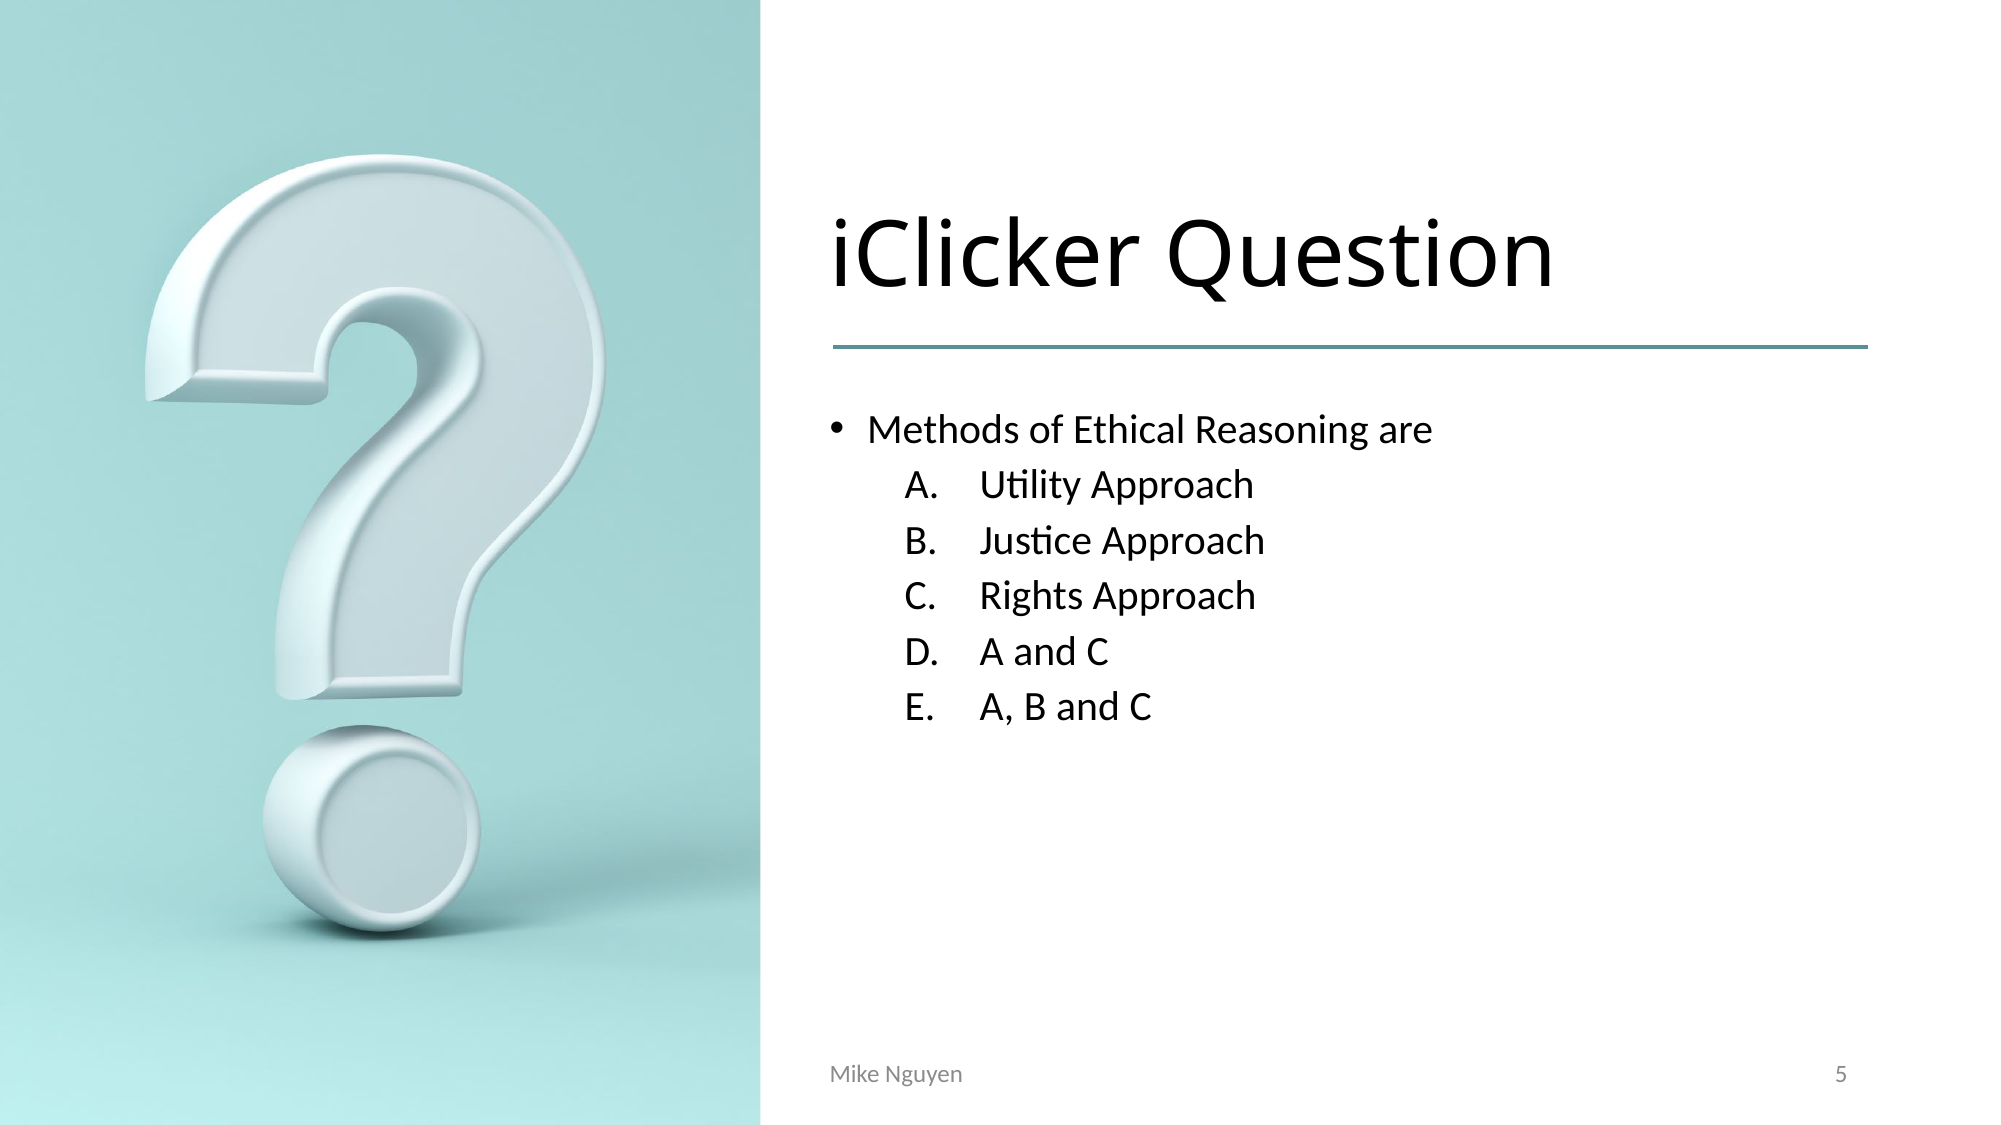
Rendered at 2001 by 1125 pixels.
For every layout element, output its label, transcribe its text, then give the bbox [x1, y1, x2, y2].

picture [0, 0, 761, 1125]
footer Mike Nguyen [814, 1042, 1494, 1103]
list Methods of Ethical Reasoning are Utility Approach Justice Approach Rights Approach A and C A, B and C [814, 399, 1895, 1021]
title iClicker Question [814, 103, 1895, 315]
slide_number 5 [1667, 1042, 1863, 1103]
